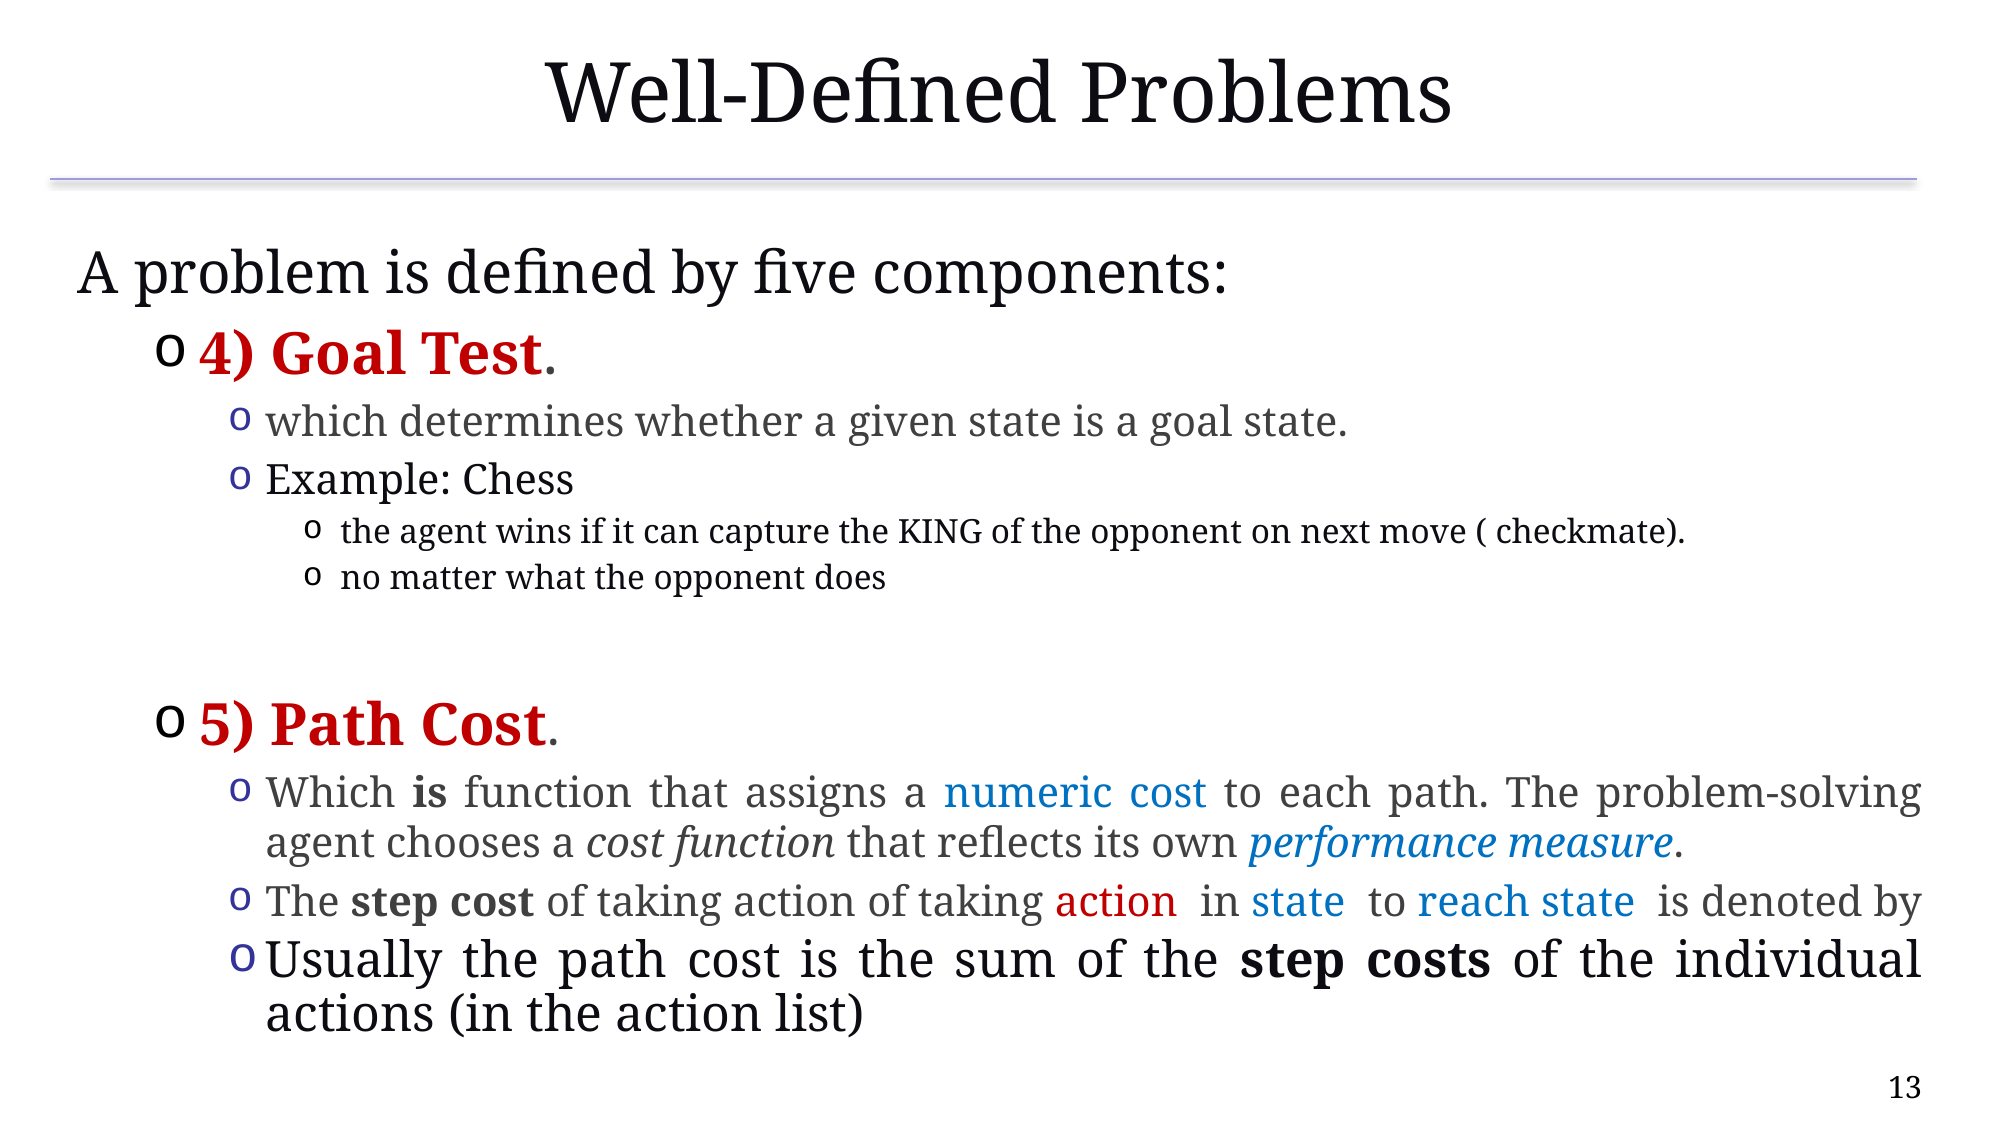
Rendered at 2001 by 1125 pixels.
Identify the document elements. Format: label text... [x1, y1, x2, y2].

slide_number 13 [1583, 1062, 1934, 1112]
title Well-Defined Problems [0, 0, 2000, 184]
